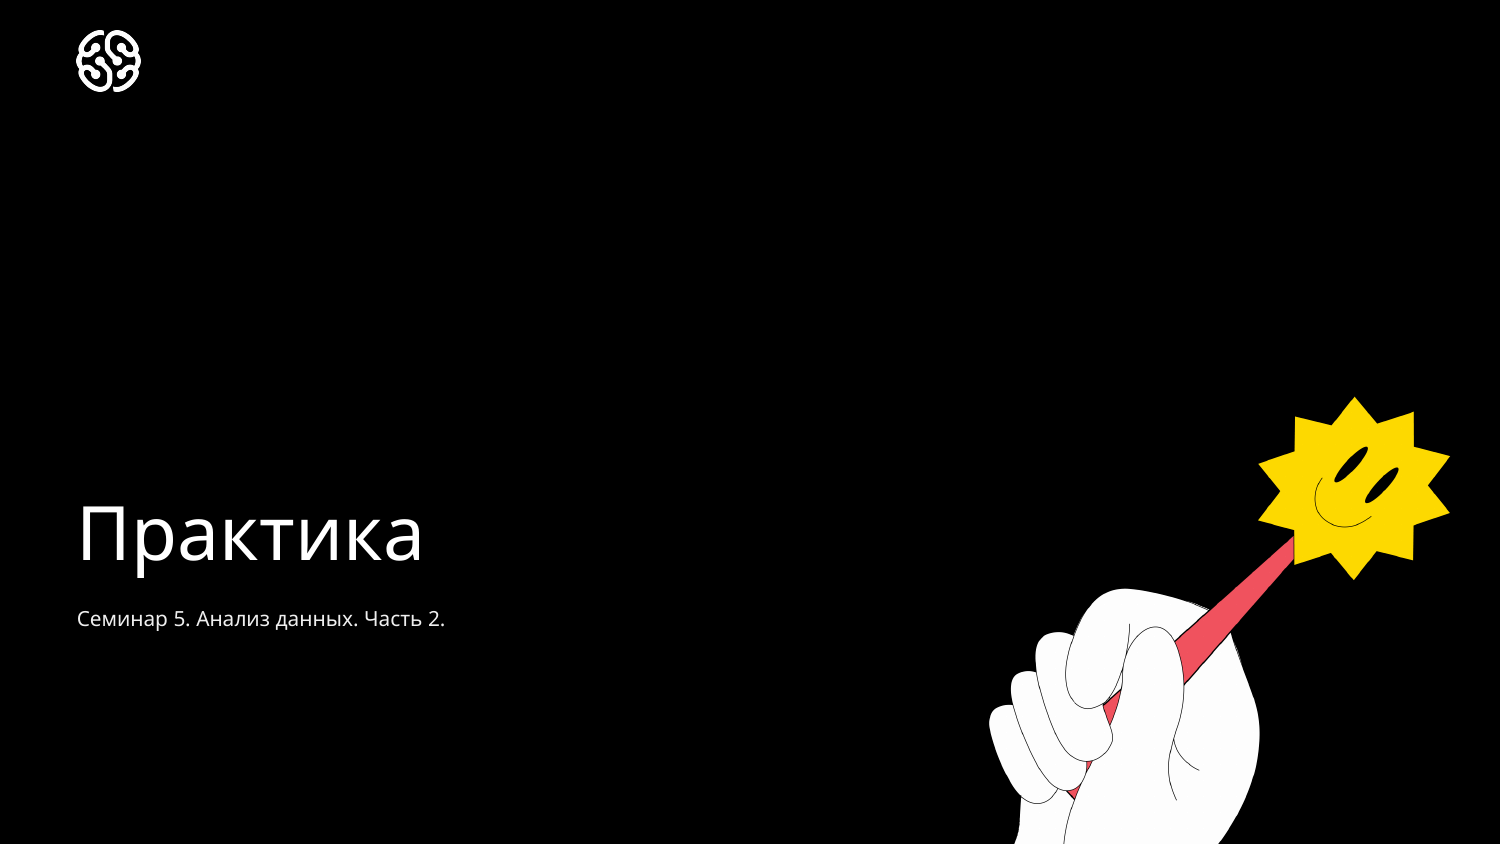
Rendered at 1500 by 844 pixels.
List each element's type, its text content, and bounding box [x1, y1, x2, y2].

picture [76, 29, 141, 93]
subtitle Семинар 5. Анализ данных. Часть 2. [76, 590, 963, 844]
title Практика [76, 171, 1199, 591]
picture [963, 365, 1500, 844]
